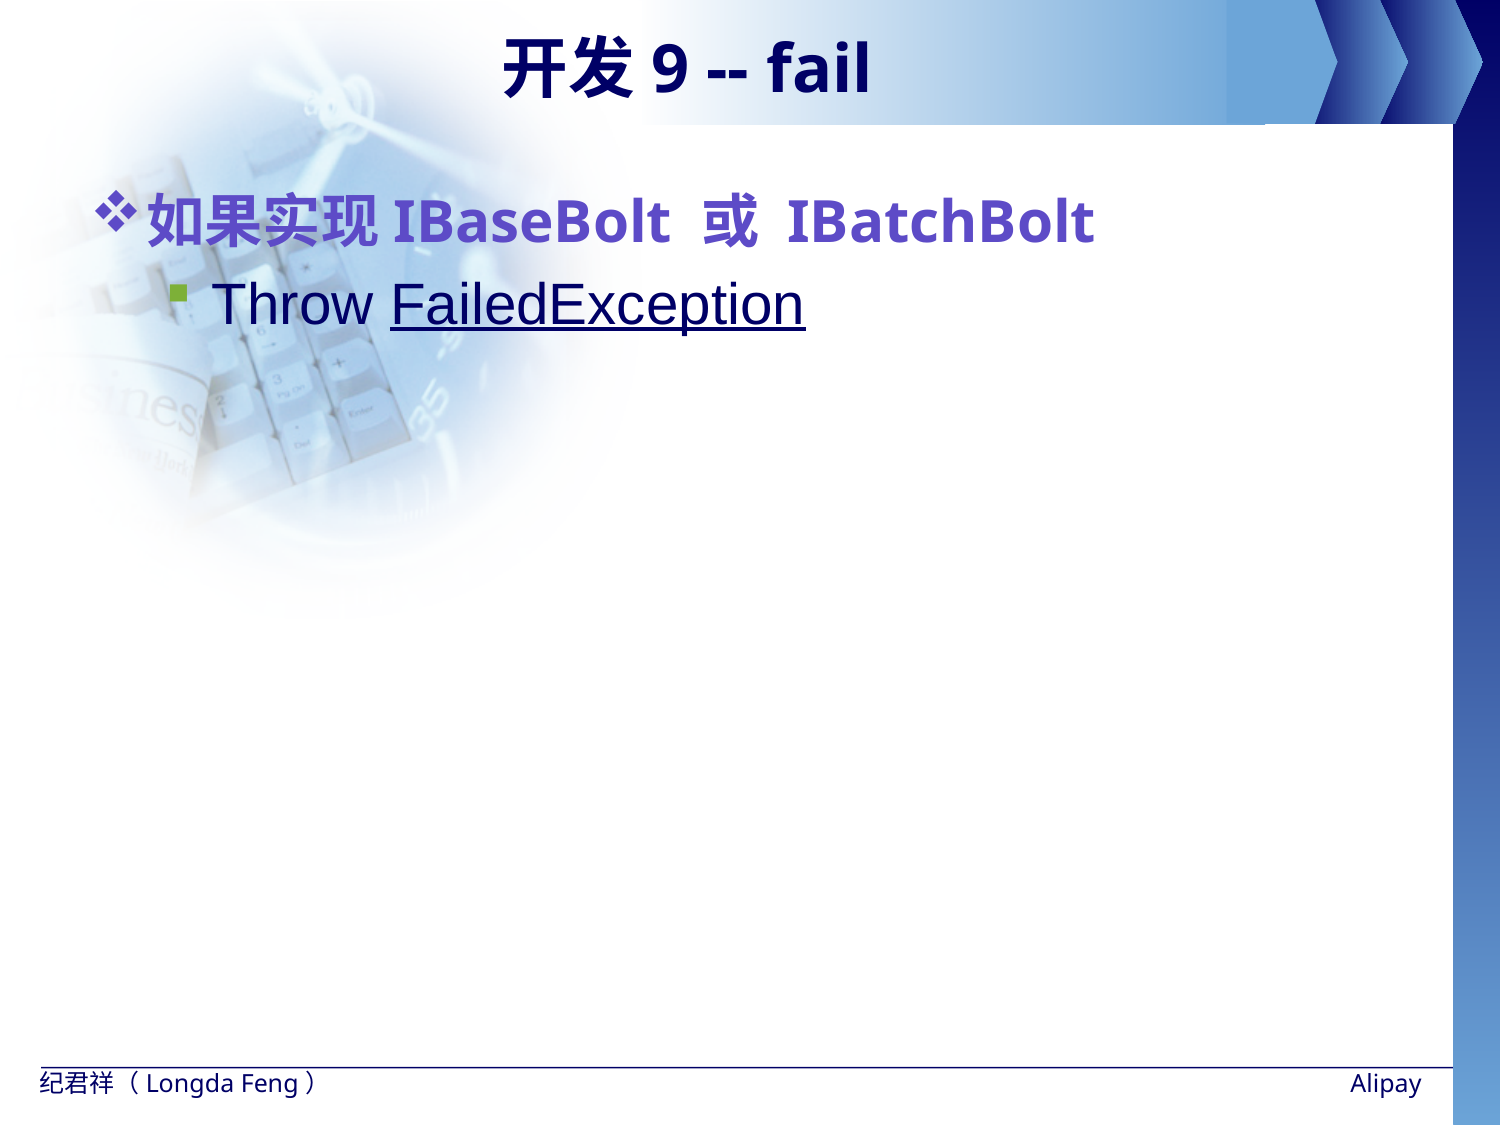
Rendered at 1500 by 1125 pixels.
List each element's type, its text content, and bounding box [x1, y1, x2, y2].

slide_number 纪君祥（Longda Feng） [24, 1059, 375, 1113]
picture [0, 1, 642, 619]
footer Alipay [961, 1059, 1437, 1113]
list 如果实现IBaseBolt 或 IBatchBolt Throw FailedException [75, 176, 1425, 1038]
title 开发9 -- fail [75, 20, 1300, 113]
